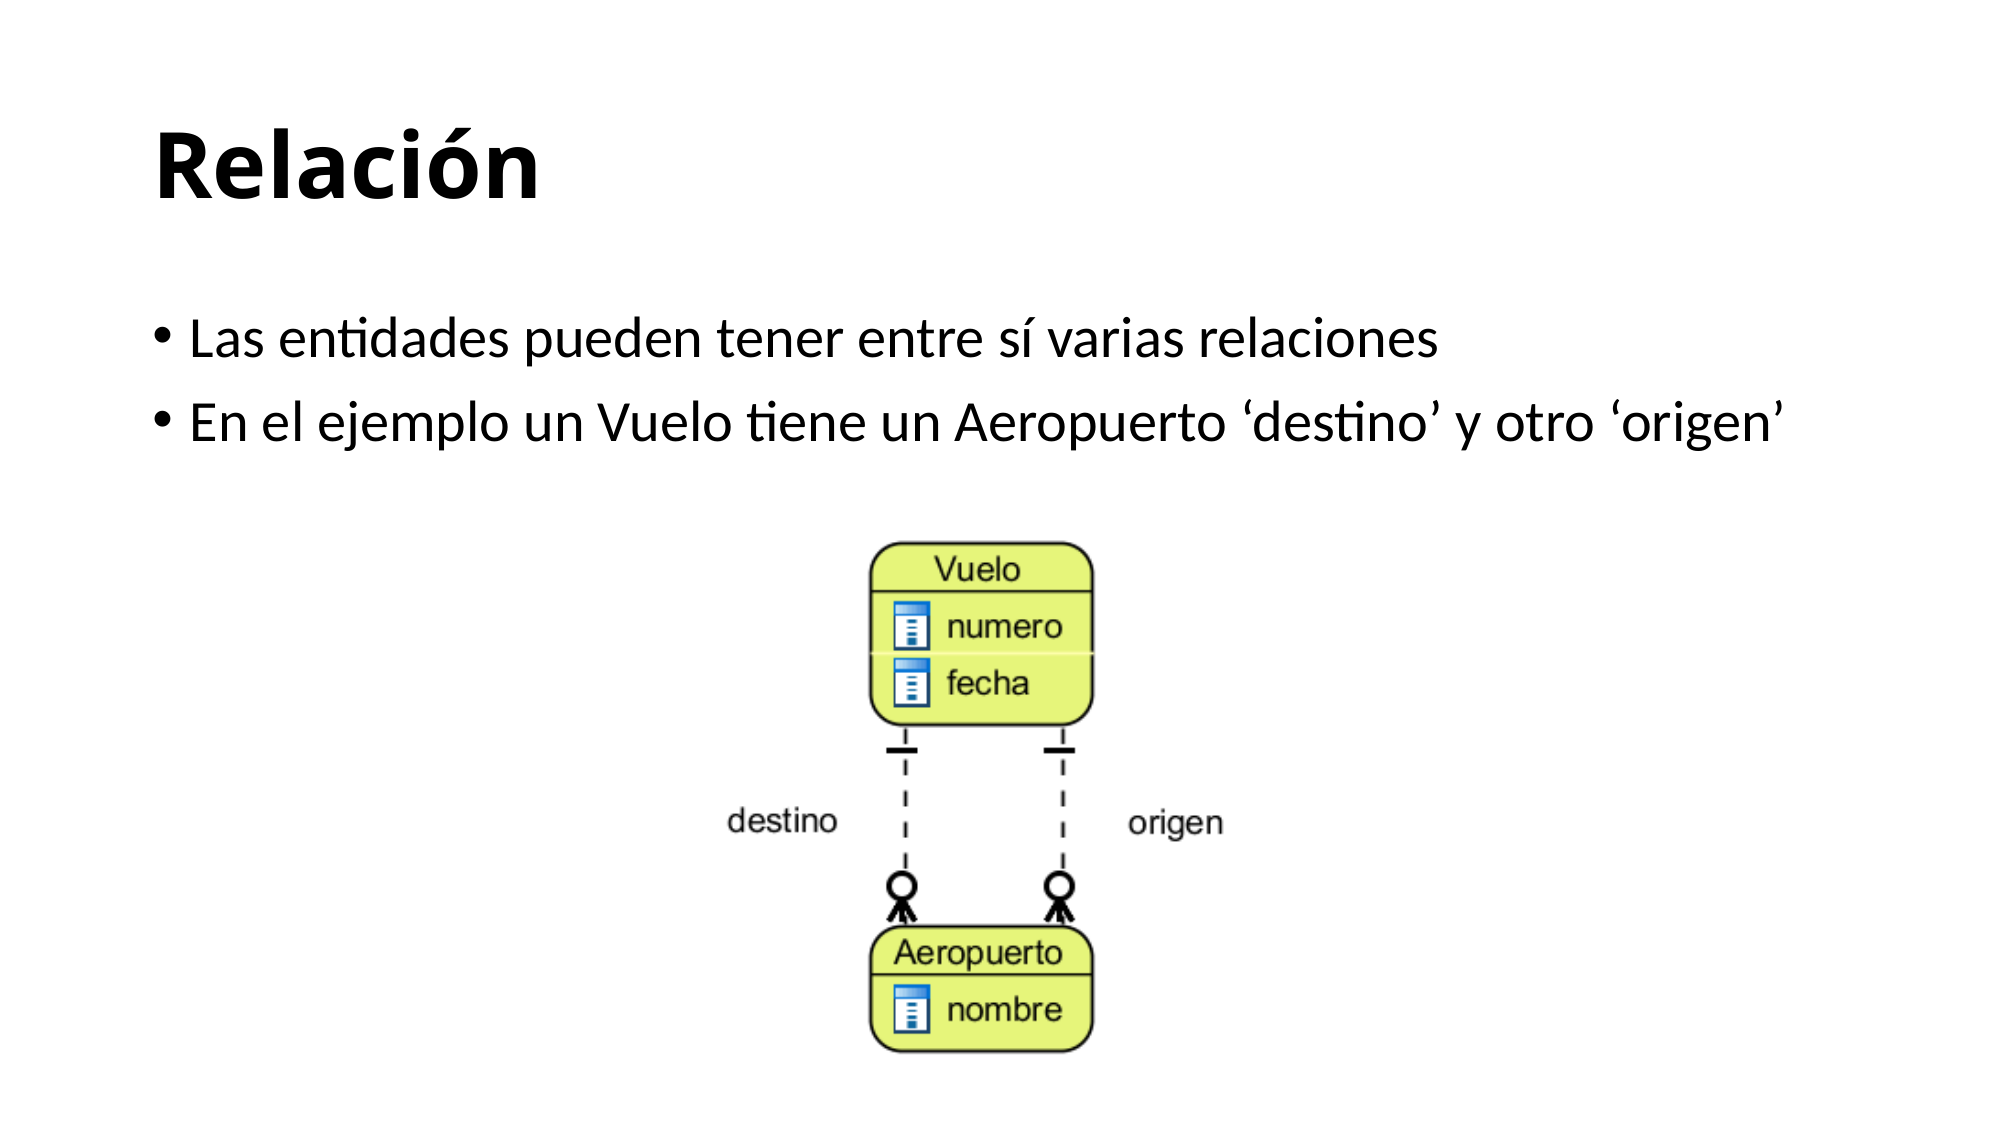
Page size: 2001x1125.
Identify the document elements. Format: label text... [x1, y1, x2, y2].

list Las entidades pueden tener entre sí varias relaciones En el ejemplo un Vuelo tiene un Aeropuerto ‘destino’ y otro ‘origen’ [137, 299, 1863, 1014]
title Relación [137, 59, 1863, 278]
picture [700, 519, 1242, 1069]
